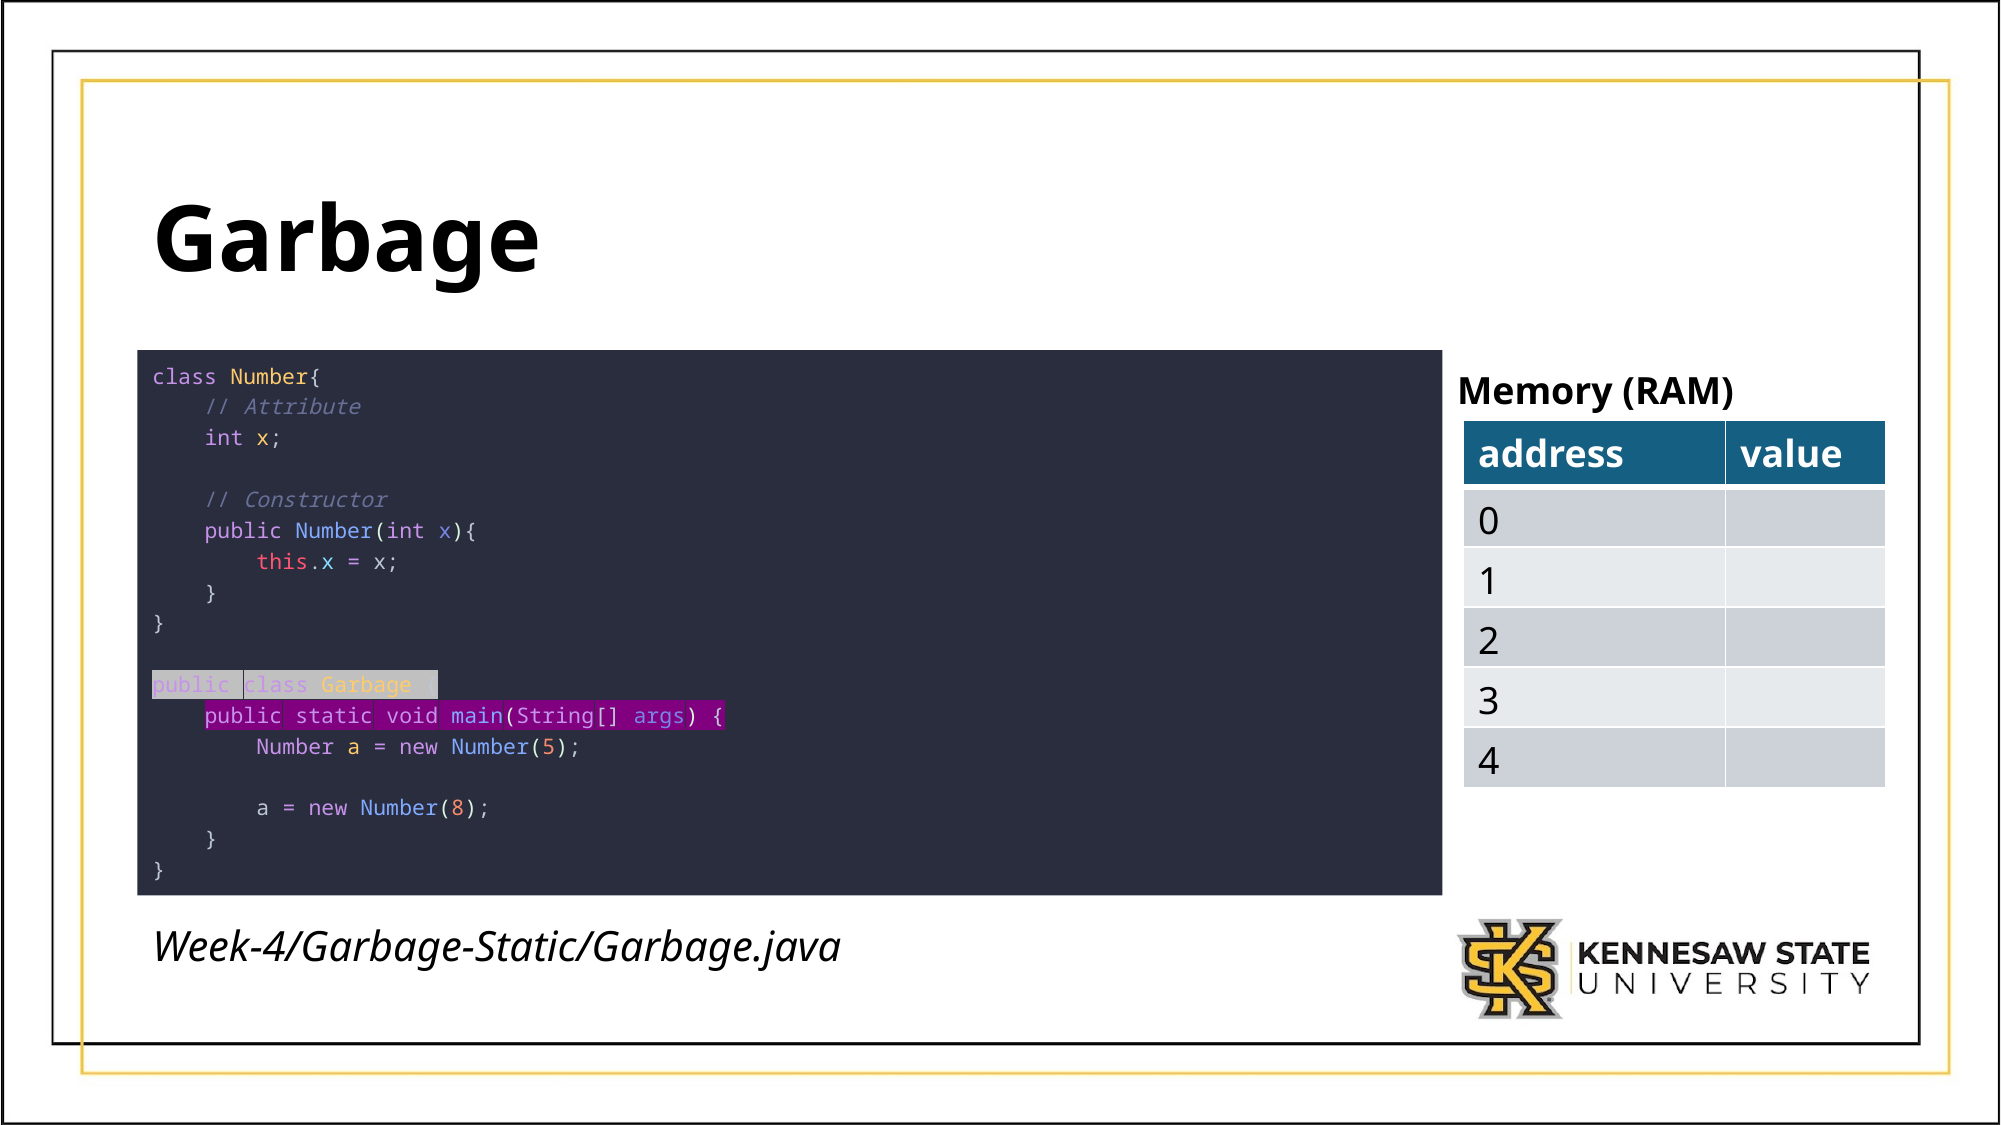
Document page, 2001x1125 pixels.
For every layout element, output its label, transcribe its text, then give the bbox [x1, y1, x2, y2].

list Week-4/Garbage-Static/Garbage.java [137, 918, 1443, 1029]
table_cell 1 [1464, 548, 1725, 606]
table_cell [1726, 608, 1885, 666]
list class Number{ // Attribute int x; // Constructor public Number(int x){ this.x = x; } } public class Garbage { public static void main(String[] args) { Number a = new Number(5); a = new Number(8); } } [137, 350, 1443, 896]
picture [0, 0, 2001, 1125]
table_cell [1726, 728, 1885, 787]
table_cell 3 [1464, 668, 1725, 726]
table_cell 0 [1464, 490, 1725, 546]
table_header value [1726, 421, 1885, 484]
table_cell [1726, 668, 1885, 726]
text_box Memory (RAM) [1442, 359, 1887, 420]
table_cell [1726, 490, 1885, 546]
table_cell 2 [1464, 608, 1725, 666]
table_cell [1726, 548, 1885, 606]
table_header address [1464, 421, 1725, 484]
title Garbage [137, 132, 1863, 351]
table_cell 4 [1464, 728, 1725, 787]
